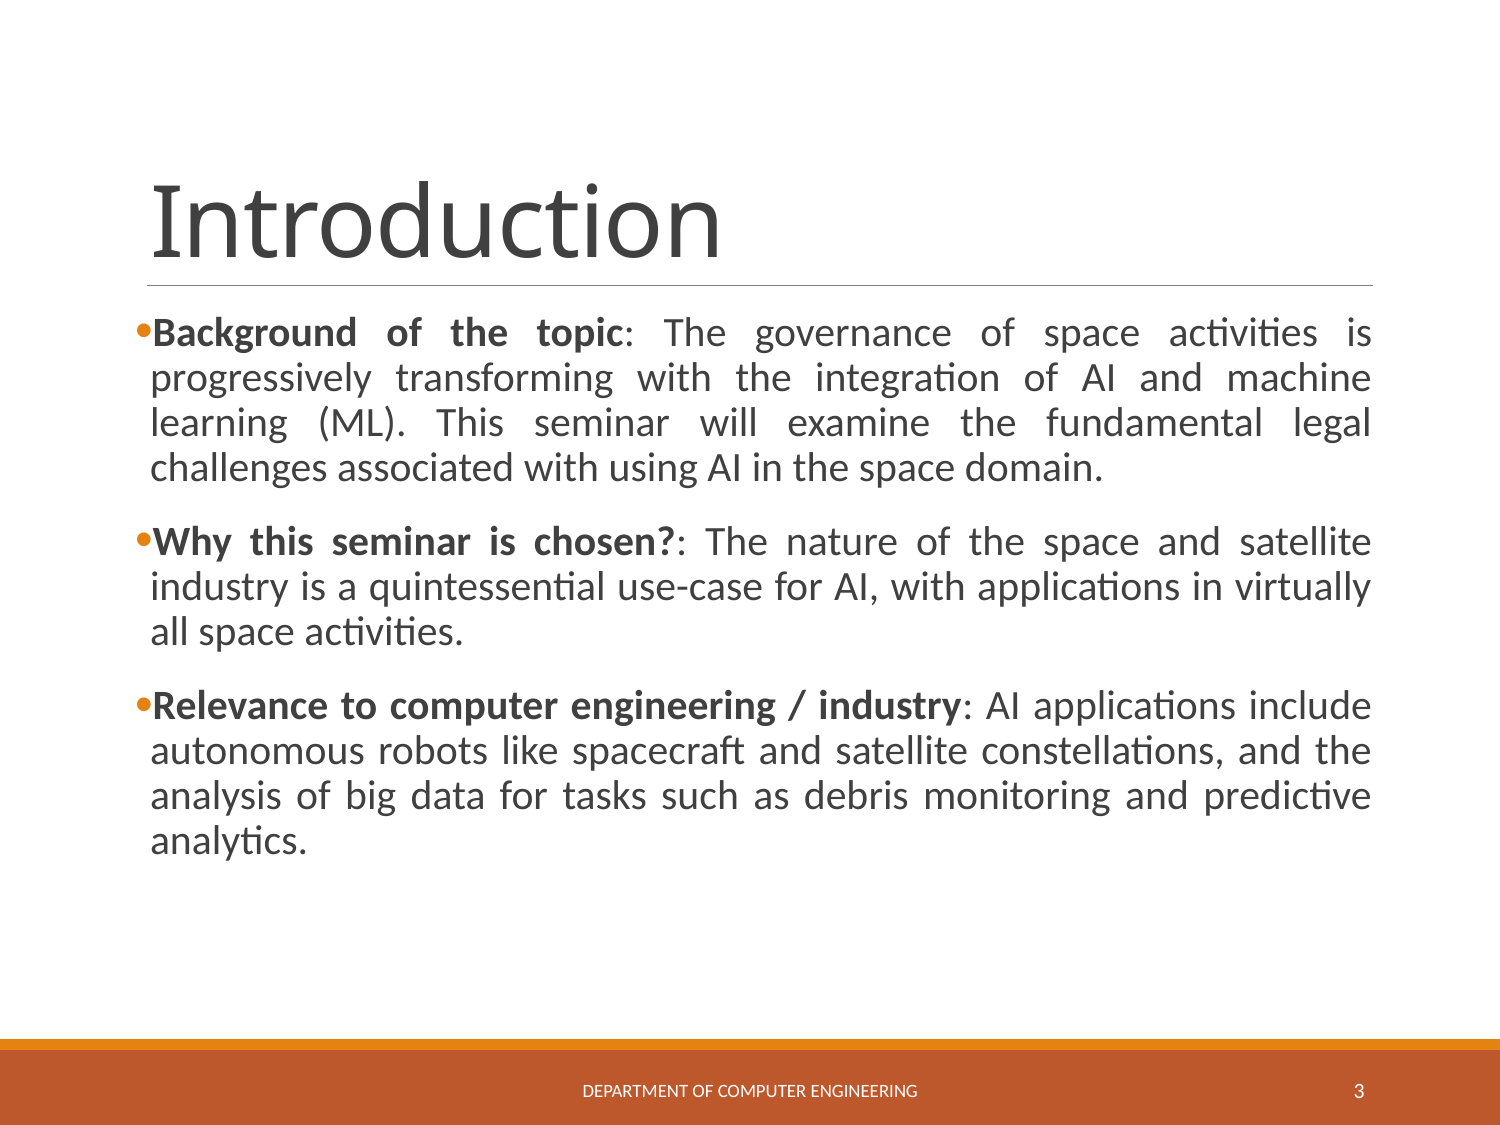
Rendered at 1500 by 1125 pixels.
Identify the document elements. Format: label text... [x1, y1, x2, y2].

title Introduction [135, 47, 1373, 285]
footer Department of Computer Engineering [453, 1059, 1047, 1120]
slide_number 3 [1218, 1059, 1380, 1120]
list Background of the topic: The governance of space activities is progressively transforming with the integration of AI and machine learning (ML). This seminar will examine the fundamental legal challenges associated with using AI in the space domain. Why this seminar is chosen?: The nature of the space and satellite industry is a quintessential use-case for AI, with applications in virtually all space activities. Relevance to computer engineering / industry: AI applications include autonomous robots like spacecraft and satellite constellations, and the analysis of big data for tasks such as debris monitoring and predictive analytics. [135, 302, 1373, 963]
